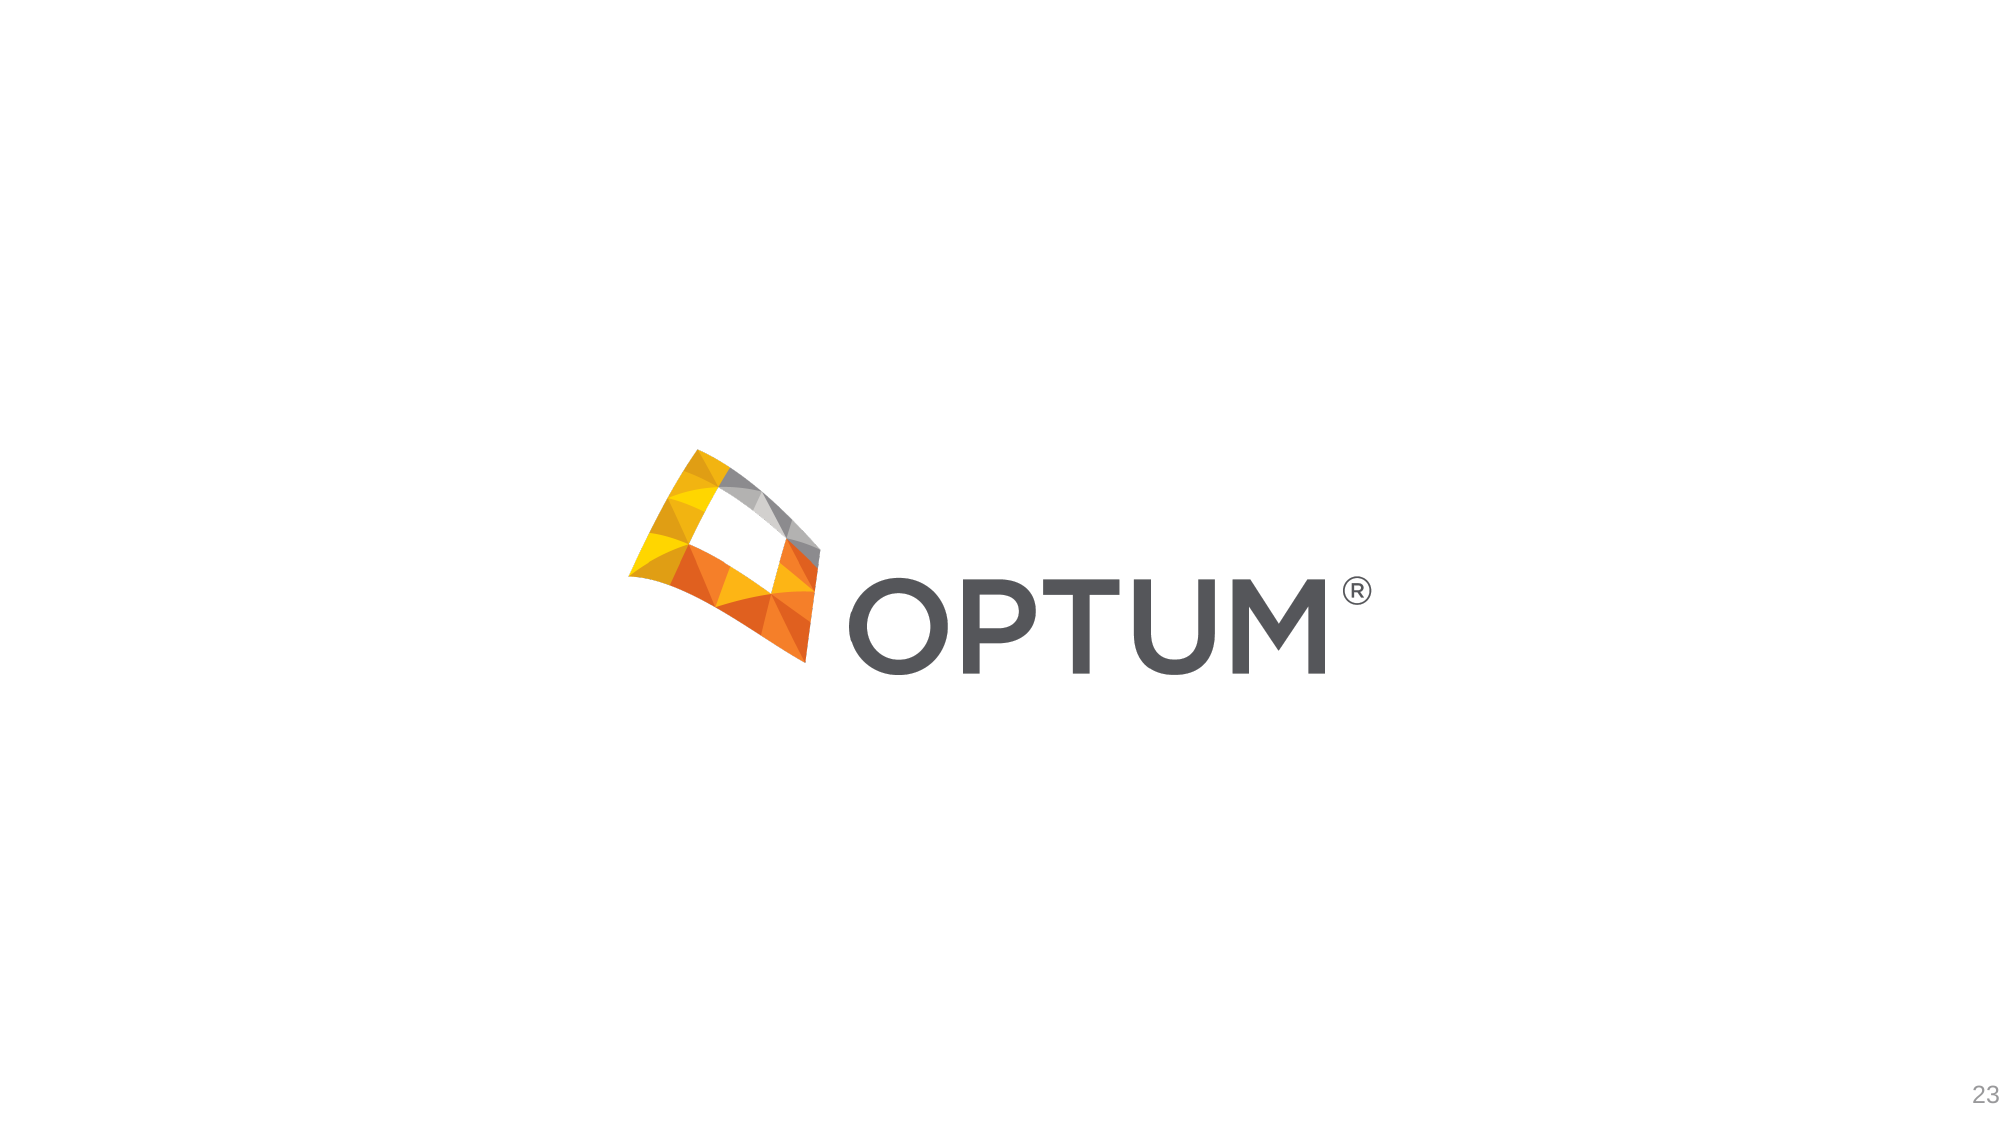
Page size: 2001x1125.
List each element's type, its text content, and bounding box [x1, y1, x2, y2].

slide_number 23 [1910, 1064, 2000, 1124]
picture [553, 374, 1447, 750]
